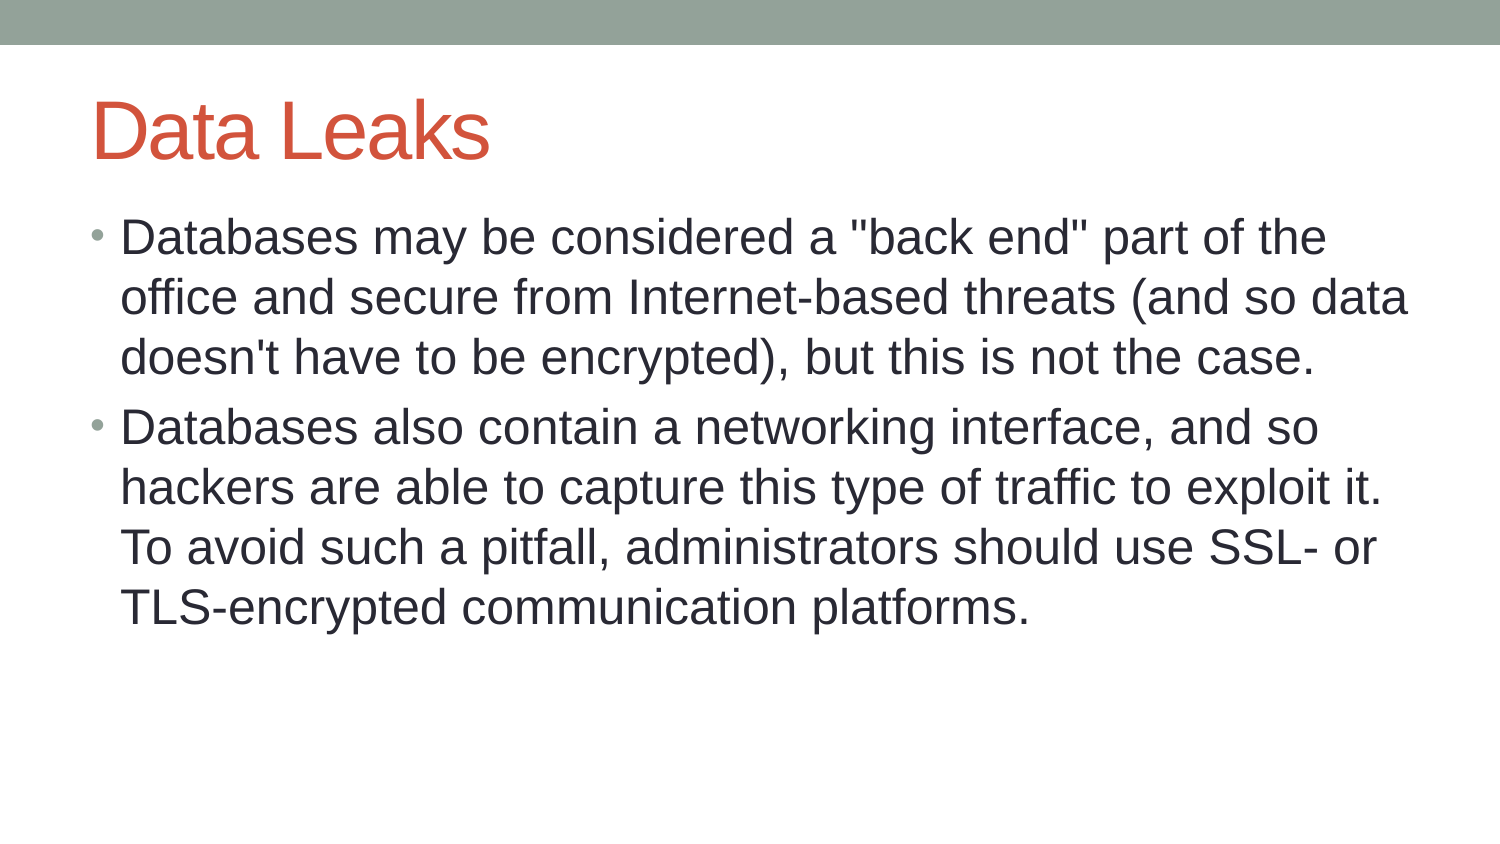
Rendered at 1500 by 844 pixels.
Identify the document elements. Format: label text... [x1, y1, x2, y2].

list Databases may be considered a "back end" part of the office and secure from Internet-based threats (and so data doesn't have to be encrypted), but this is not the case. Databases also contain a networking interface, and so hackers are able to capture this type of traffic to exploit it. To avoid such a pitfall, administrators should use SSL- or TLS-encrypted communication platforms. [75, 196, 1425, 797]
title Data Leaks [75, 65, 1425, 188]
